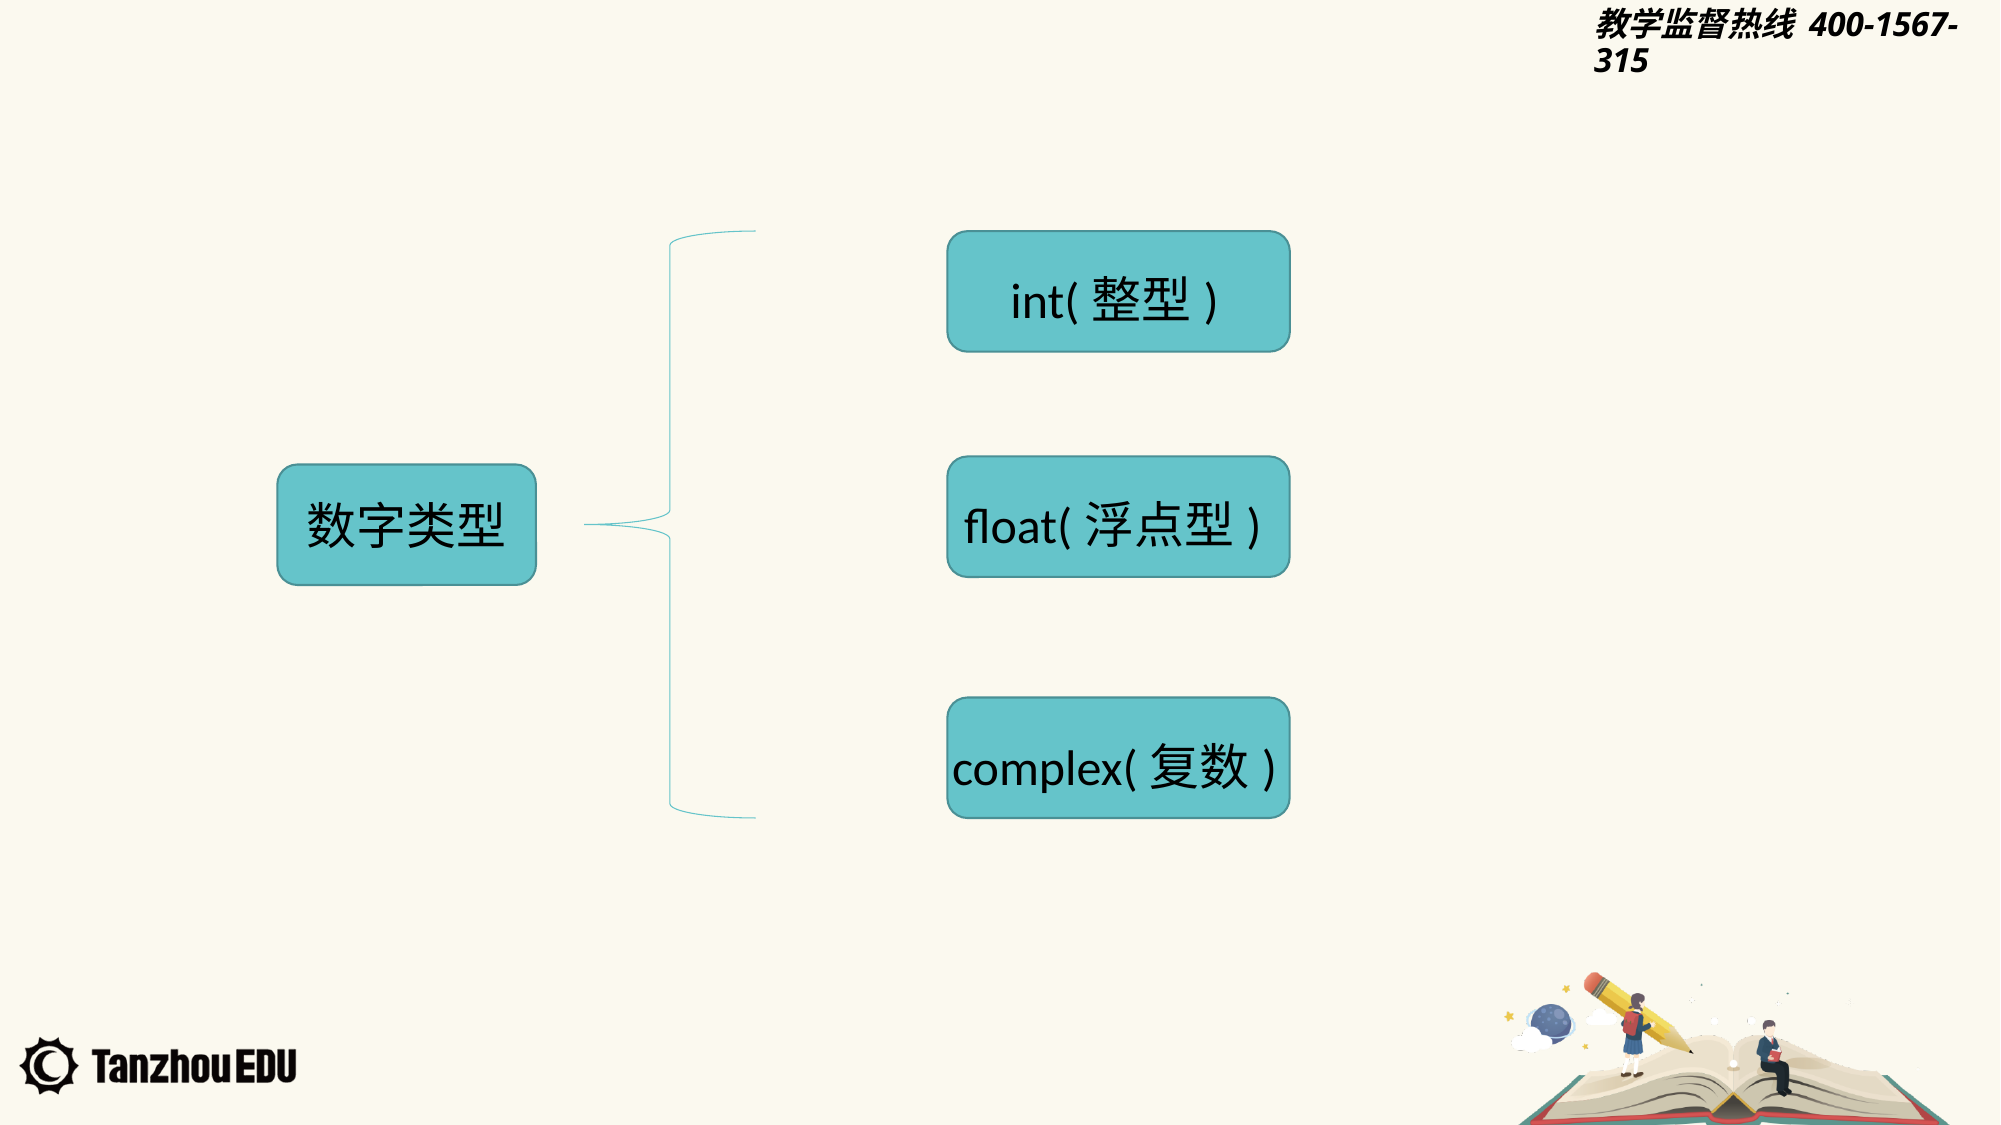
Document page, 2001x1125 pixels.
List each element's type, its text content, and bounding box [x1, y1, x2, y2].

text_box [946, 455, 1291, 579]
text_box 数字类型 [291, 486, 522, 562]
text_box int(整型) [992, 261, 1237, 336]
text_box [946, 803, 1291, 820]
picture [0, 1005, 321, 1125]
text_box [584, 230, 756, 819]
text_box complex(复数) [937, 727, 1292, 803]
text_box [946, 230, 1291, 353]
text_box [946, 696, 1291, 727]
picture [1499, 942, 1986, 1125]
text_box [276, 463, 538, 587]
text_box float(浮点型) [949, 486, 1277, 562]
